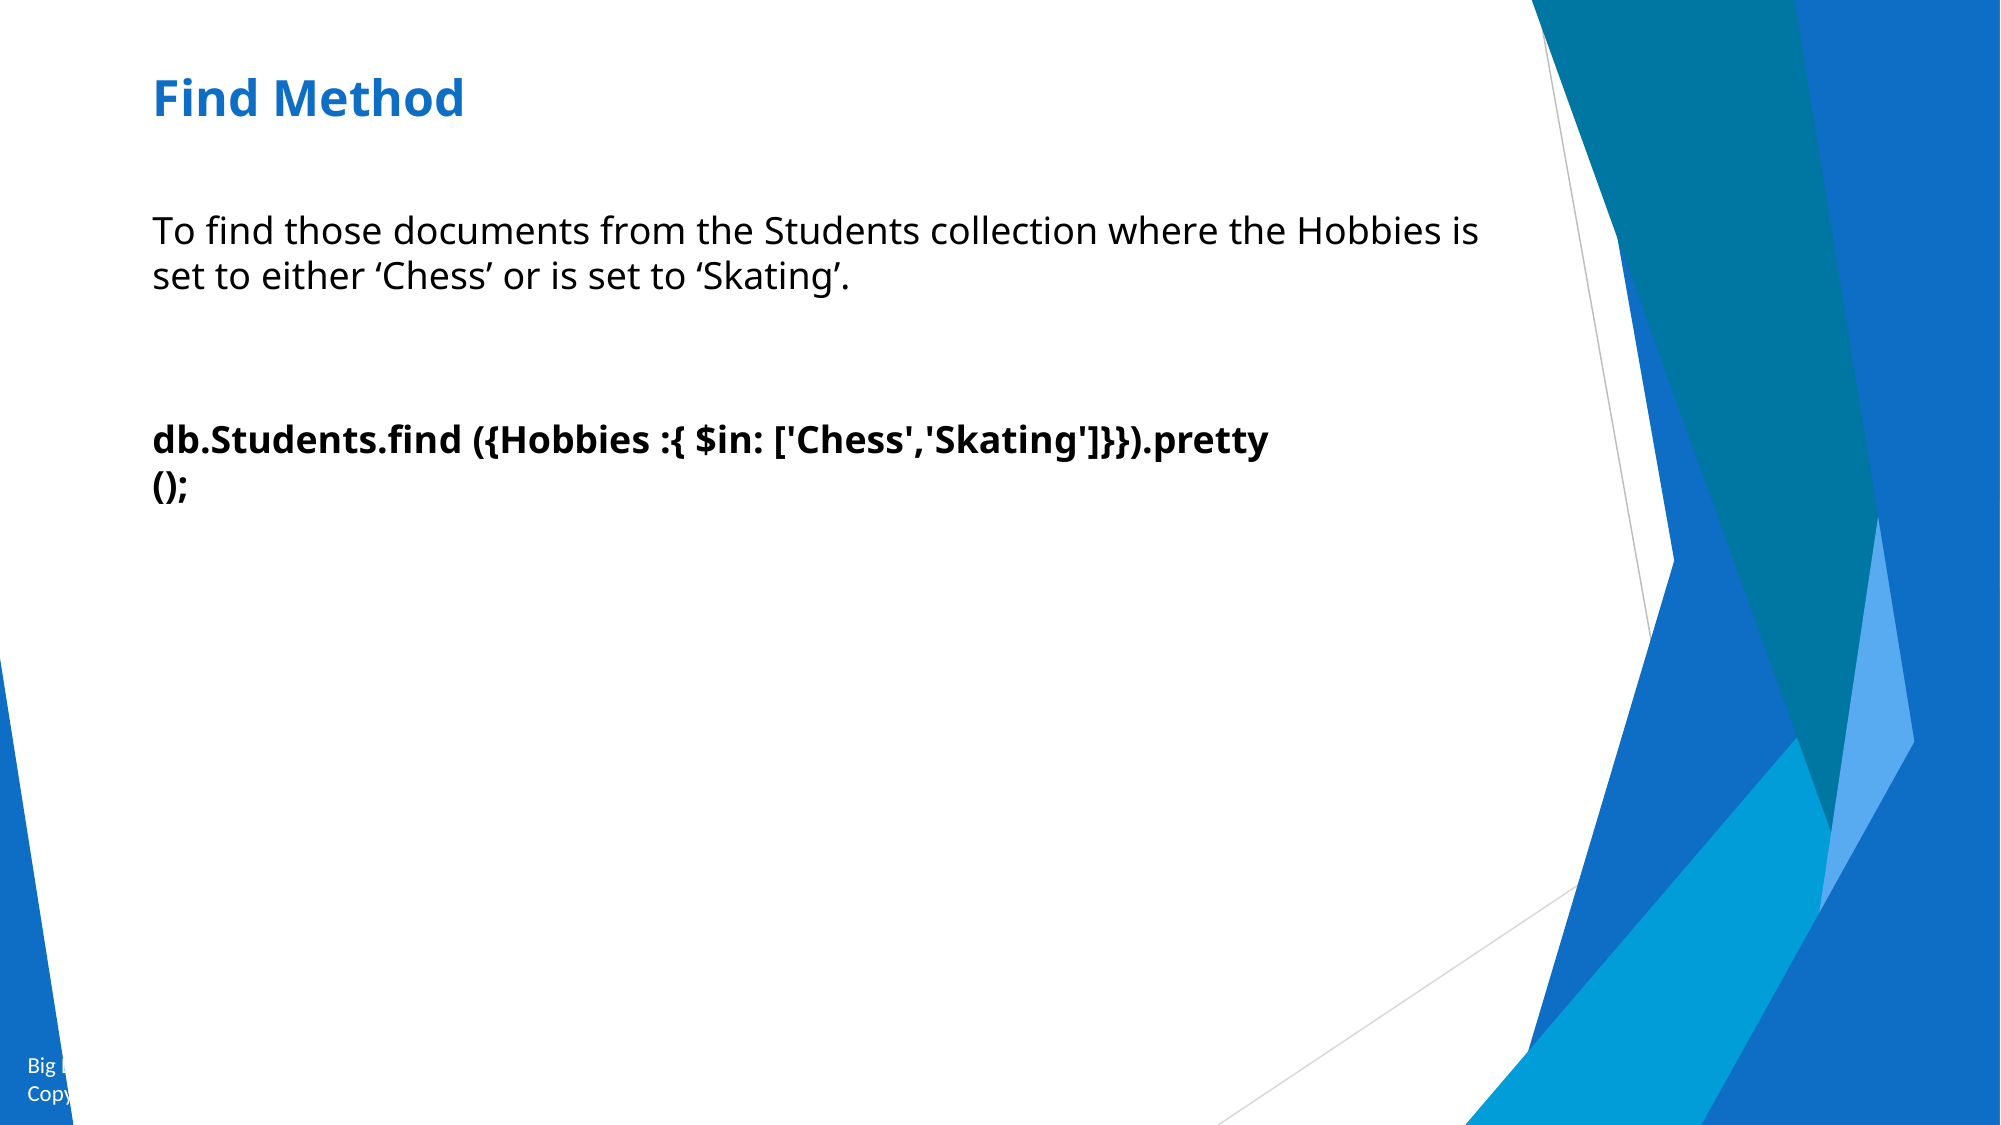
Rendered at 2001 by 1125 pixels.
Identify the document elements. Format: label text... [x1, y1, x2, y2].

text_box To find those documents from the Students collection where the Hobbies is set to either ‘Chess’ or is set to ‘Skating’. [150, 206, 1481, 297]
text_box db.Students.find ({Hobbies :{ $in: ['Chess','Skating']}}).pretty (); [150, 415, 1287, 506]
title Find Method [69, 65, 1931, 254]
footer Big Data and Analytics by Seema Acharya and Subhashini Chellappan Copyright 2015, WILEY INDIA PVT. LTD. [25, 1054, 667, 1125]
